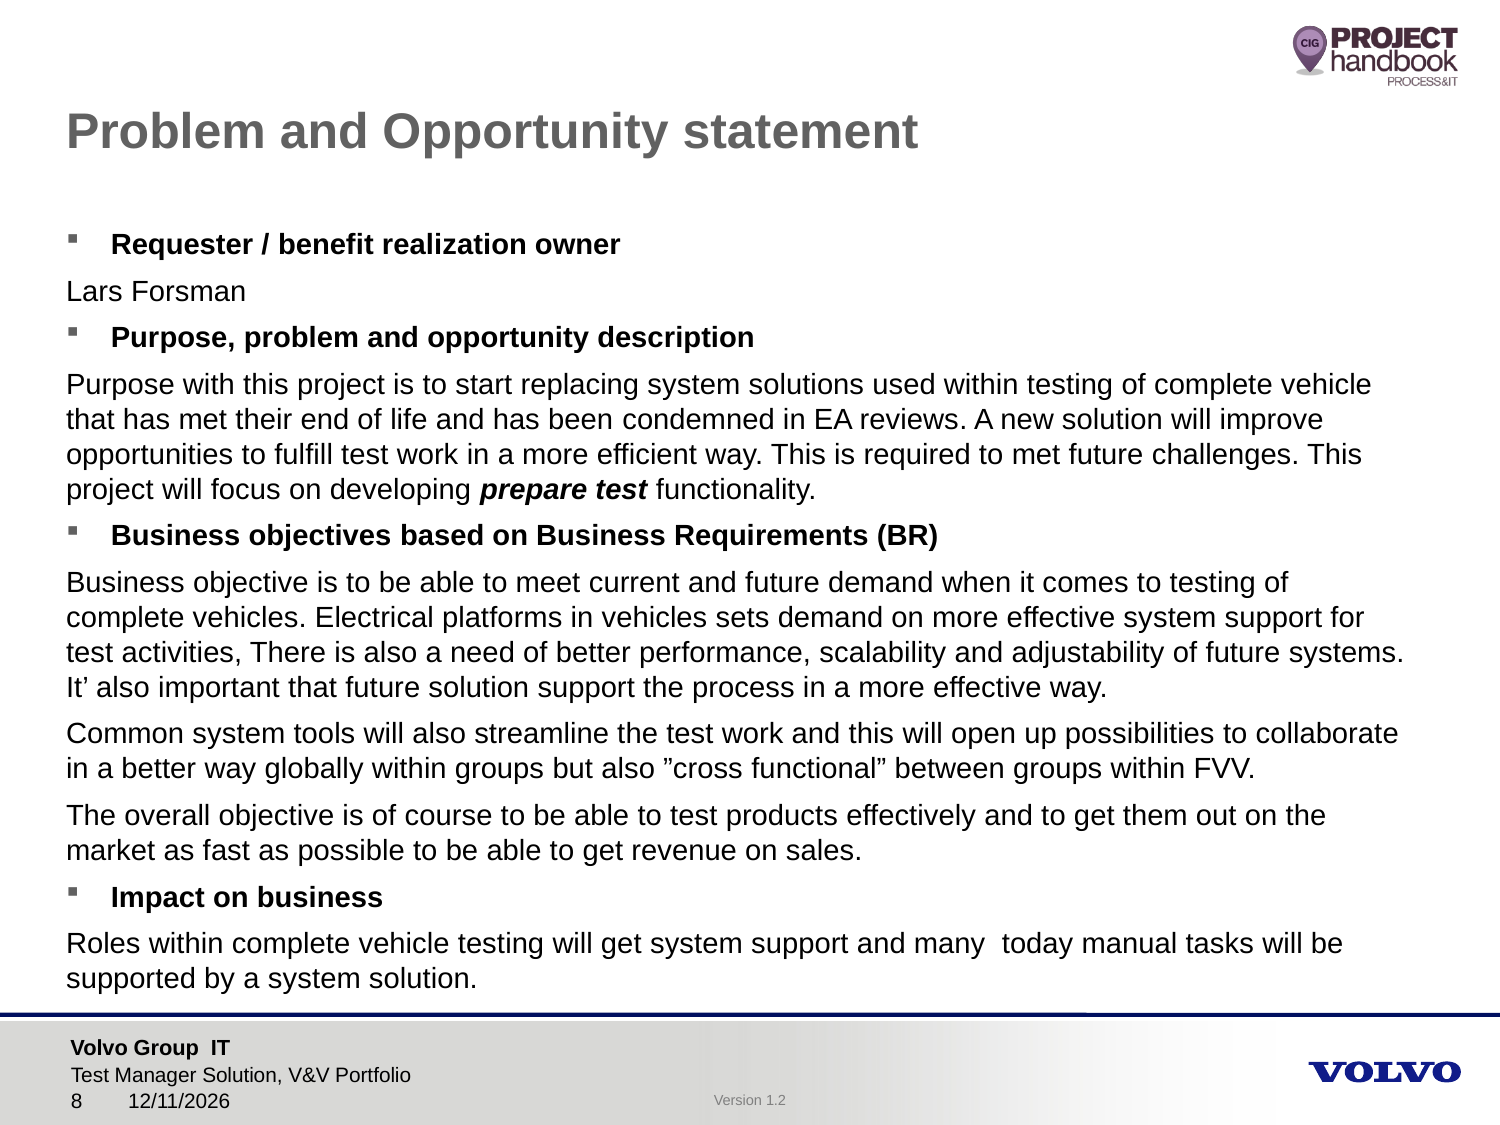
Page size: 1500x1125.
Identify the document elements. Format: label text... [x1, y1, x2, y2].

slide_number 8 [55, 1085, 139, 1121]
picture [1288, 22, 1462, 89]
picture [0, 1021, 1308, 1125]
text_box Requester / benefit realization owner Lars Forsman Purpose, problem and opportunity description Purpose with this project is to start replacing system solutions used within testing of complete vehicle that has met their end of life and has been condemned in EA reviews. A new solution will improve opportunities to fulfill test work in a more efficient way. This is required to met future challenges. This project will focus on developing prepare test functionality. Business objectives based on Business Requirements (BR) Business objective is to be able to meet current and future demand when it comes to testing of complete vehicles. Electrical platforms in vehicles sets demand on more effective system support for test activities, There is also a need of better performance, scalability and adjustability of future systems. It’ also important that future solution support the process in a more effective way. Common system tools will also streamline the test work and this will open up possibilities to collaborate in a better way globally within groups but also ”cross functional” between groups within FVV. The overall objective is of course to be able to test products effectively and to get them out on the market as fast as possible to be able to get revenue on sales. Impact on business Roles within complete vehicle testing will get system support and many today manual tasks will be supported by a system solution. [51, 217, 1433, 942]
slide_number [113, 1085, 508, 1120]
text_box Problem and Opportunity statement [51, 90, 1449, 217]
footer Test Manager Solution, V&V Portfolio [55, 1054, 1184, 1090]
